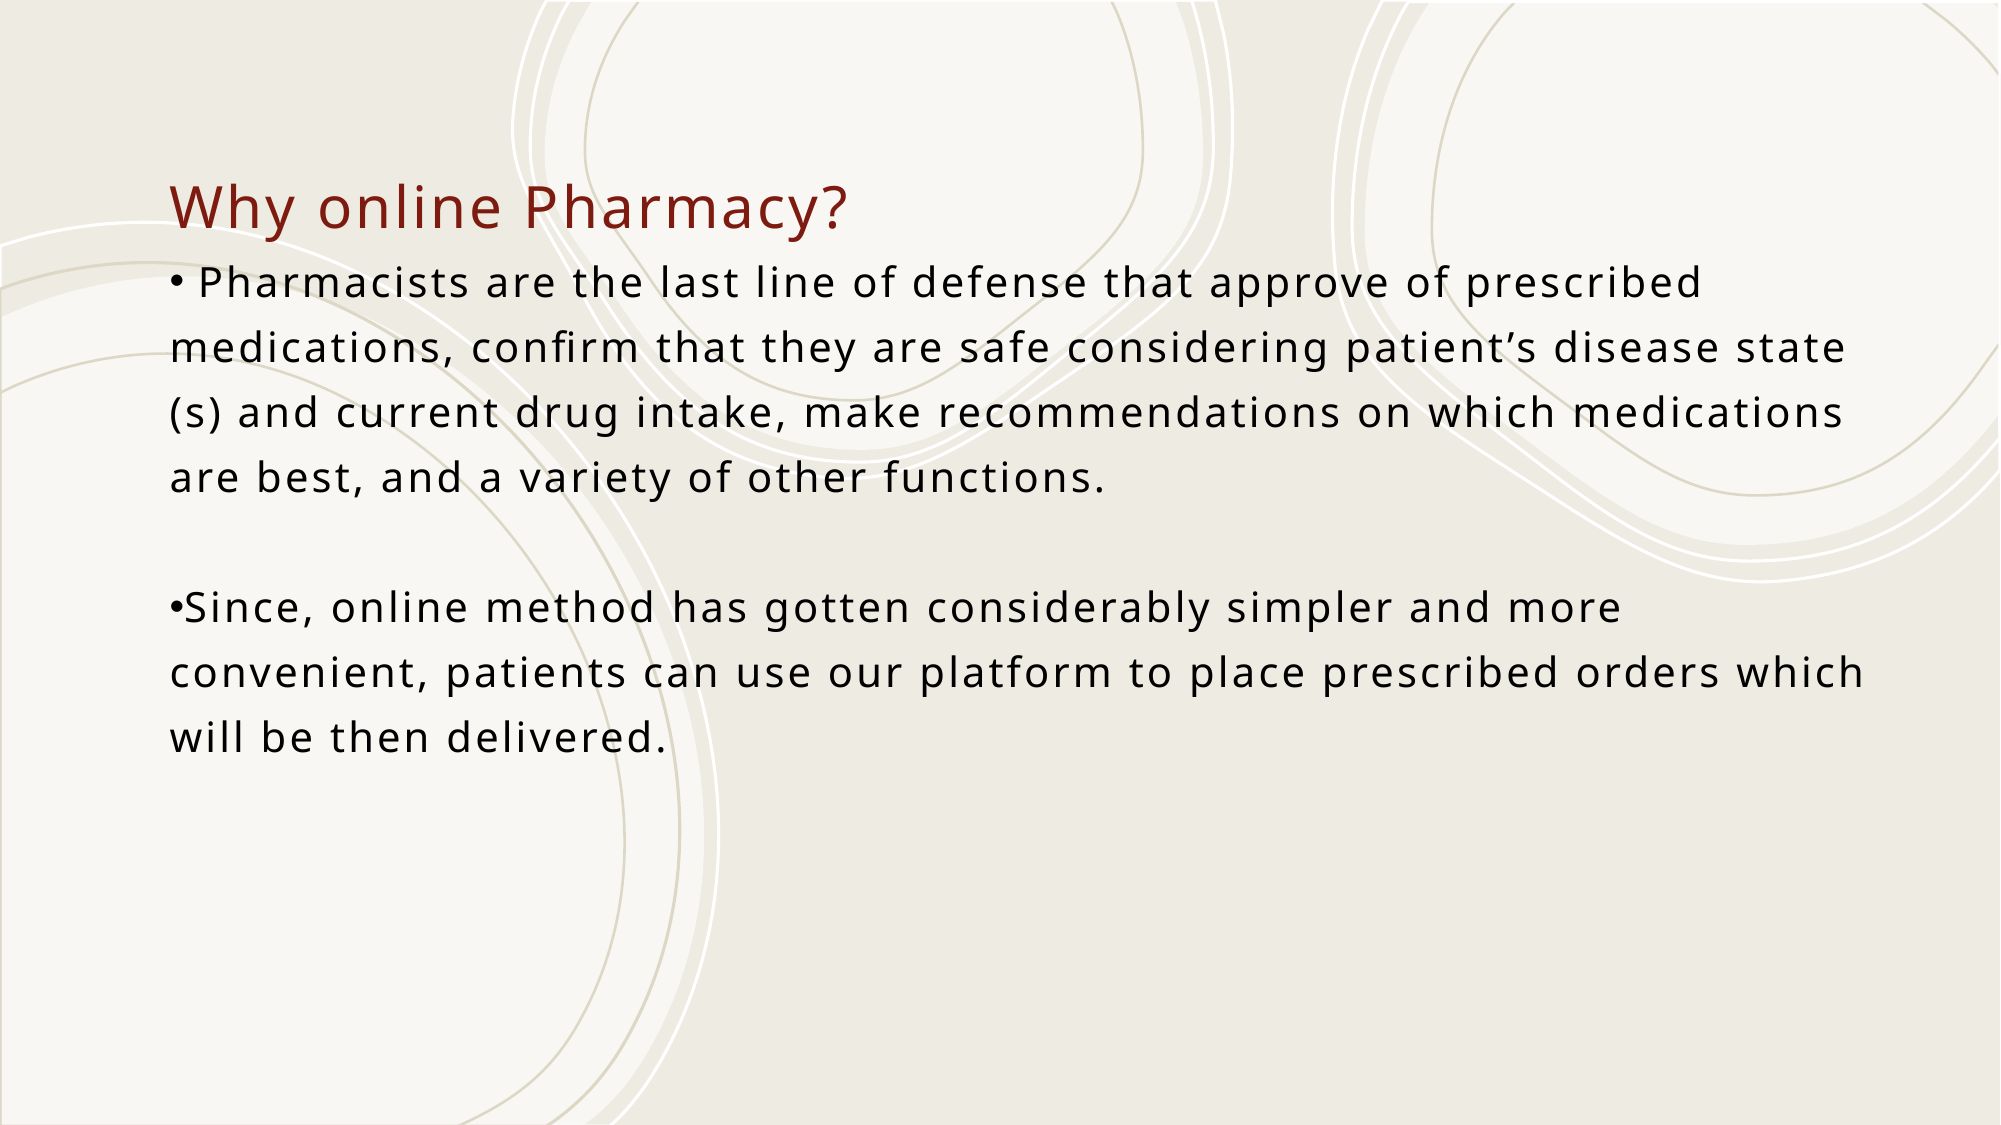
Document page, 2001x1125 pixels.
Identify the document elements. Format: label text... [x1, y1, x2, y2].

list Why online Pharmacy? Pharmacists are the last line of defense that approve of prescribed medications, confirm that they are safe considering patient’s disease state (s) and current drug intake, make recommendations on which medications are best, and a variety of other functions. Since, online method has gotten considerably simpler and more convenient, patients can use our platform to place prescribed orders which will be then delivered. [151, 131, 1897, 995]
